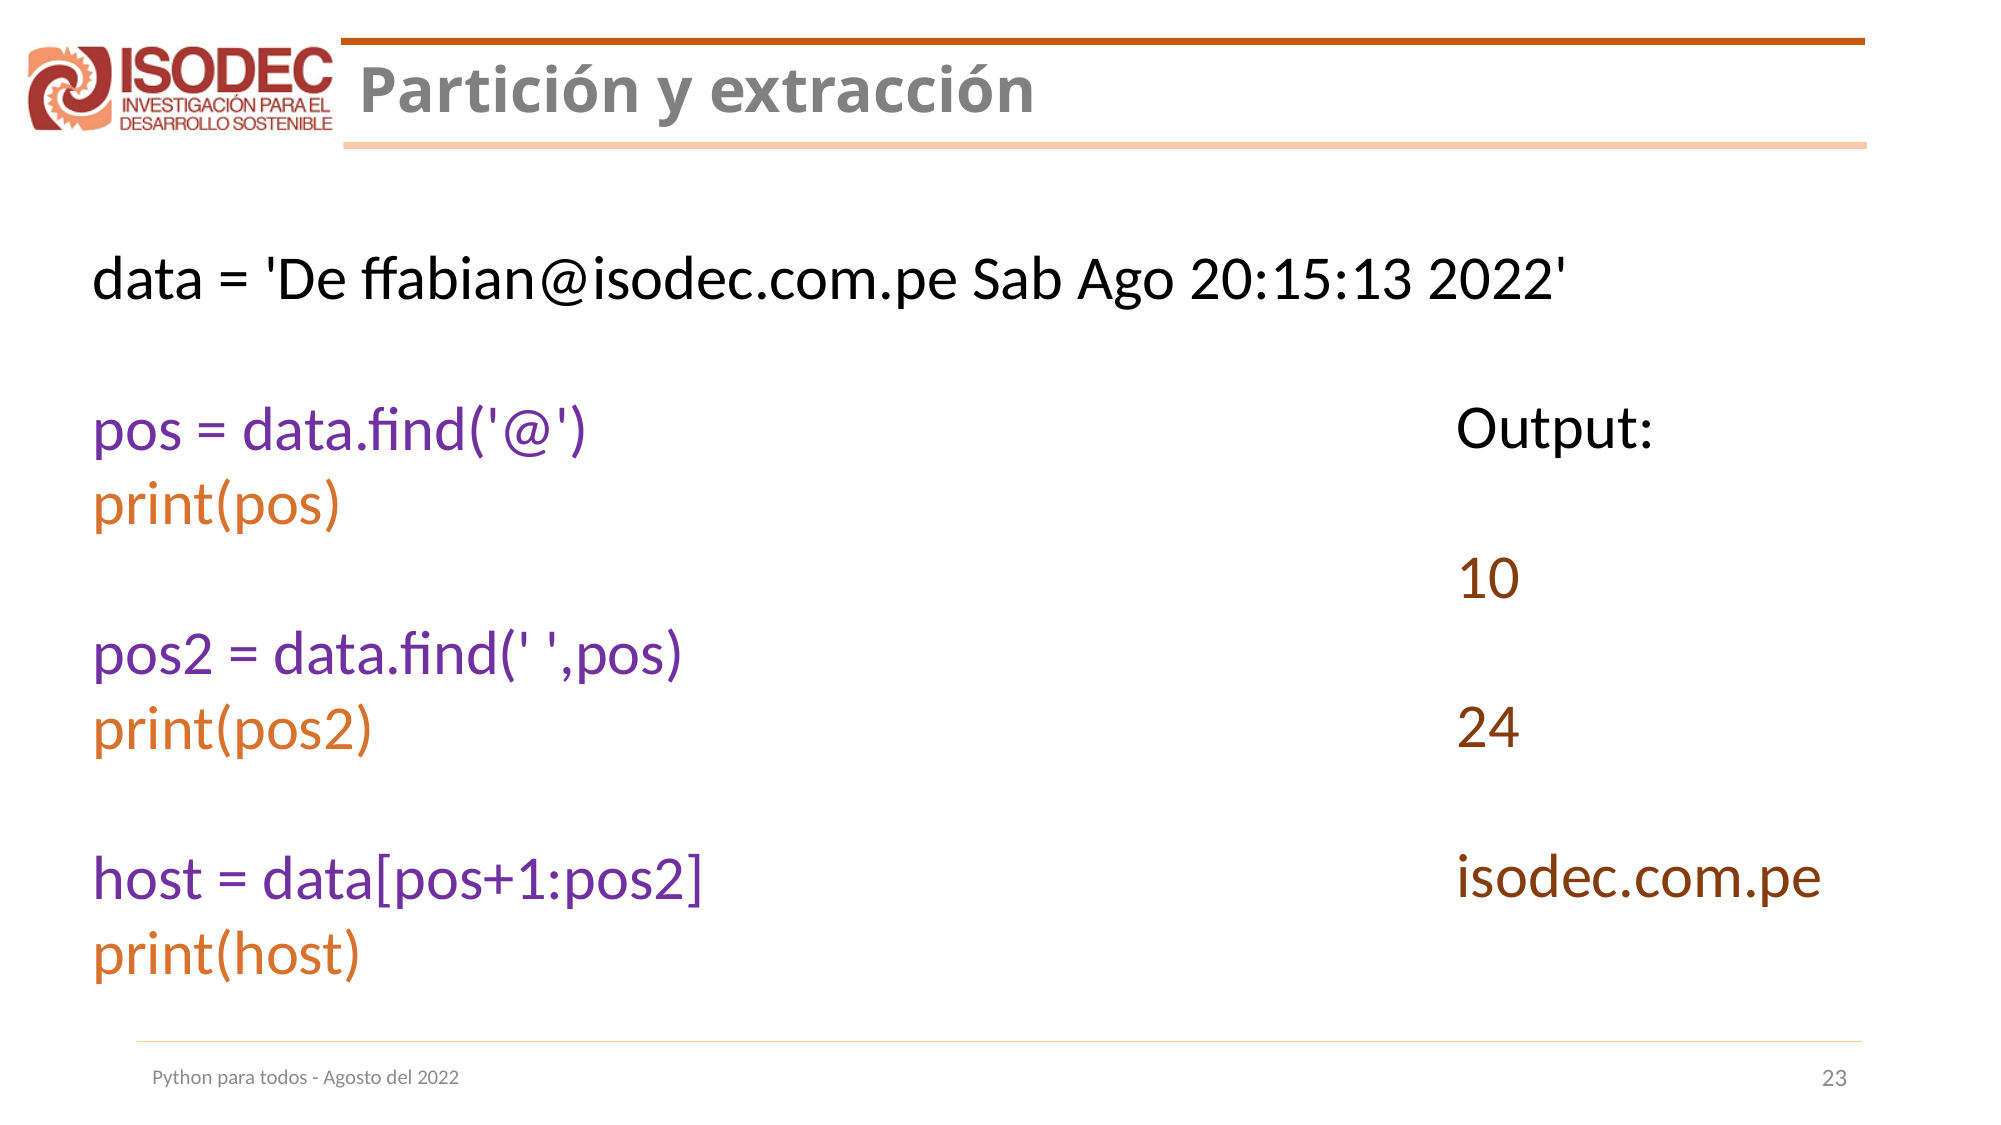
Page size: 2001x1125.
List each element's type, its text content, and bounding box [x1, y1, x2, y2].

title Partición y extracción [343, 49, 1862, 136]
text_box Output: 10 24 isodec.com.pe [1680, 378, 1862, 918]
picture [20, 33, 344, 144]
slide_number 23 [1412, 1046, 1863, 1106]
text_box data = 'De ffabian@isodec.com.pe Sab Ago 20:15:13 2022' pos = data.find('@') print(pos) pos2 = data.find(' ',pos) print(pos2) host = data[pos+1:pos2] print(host) [77, 230, 1680, 995]
footer Python para todos - Agosto del 2022 [137, 1046, 1412, 1106]
